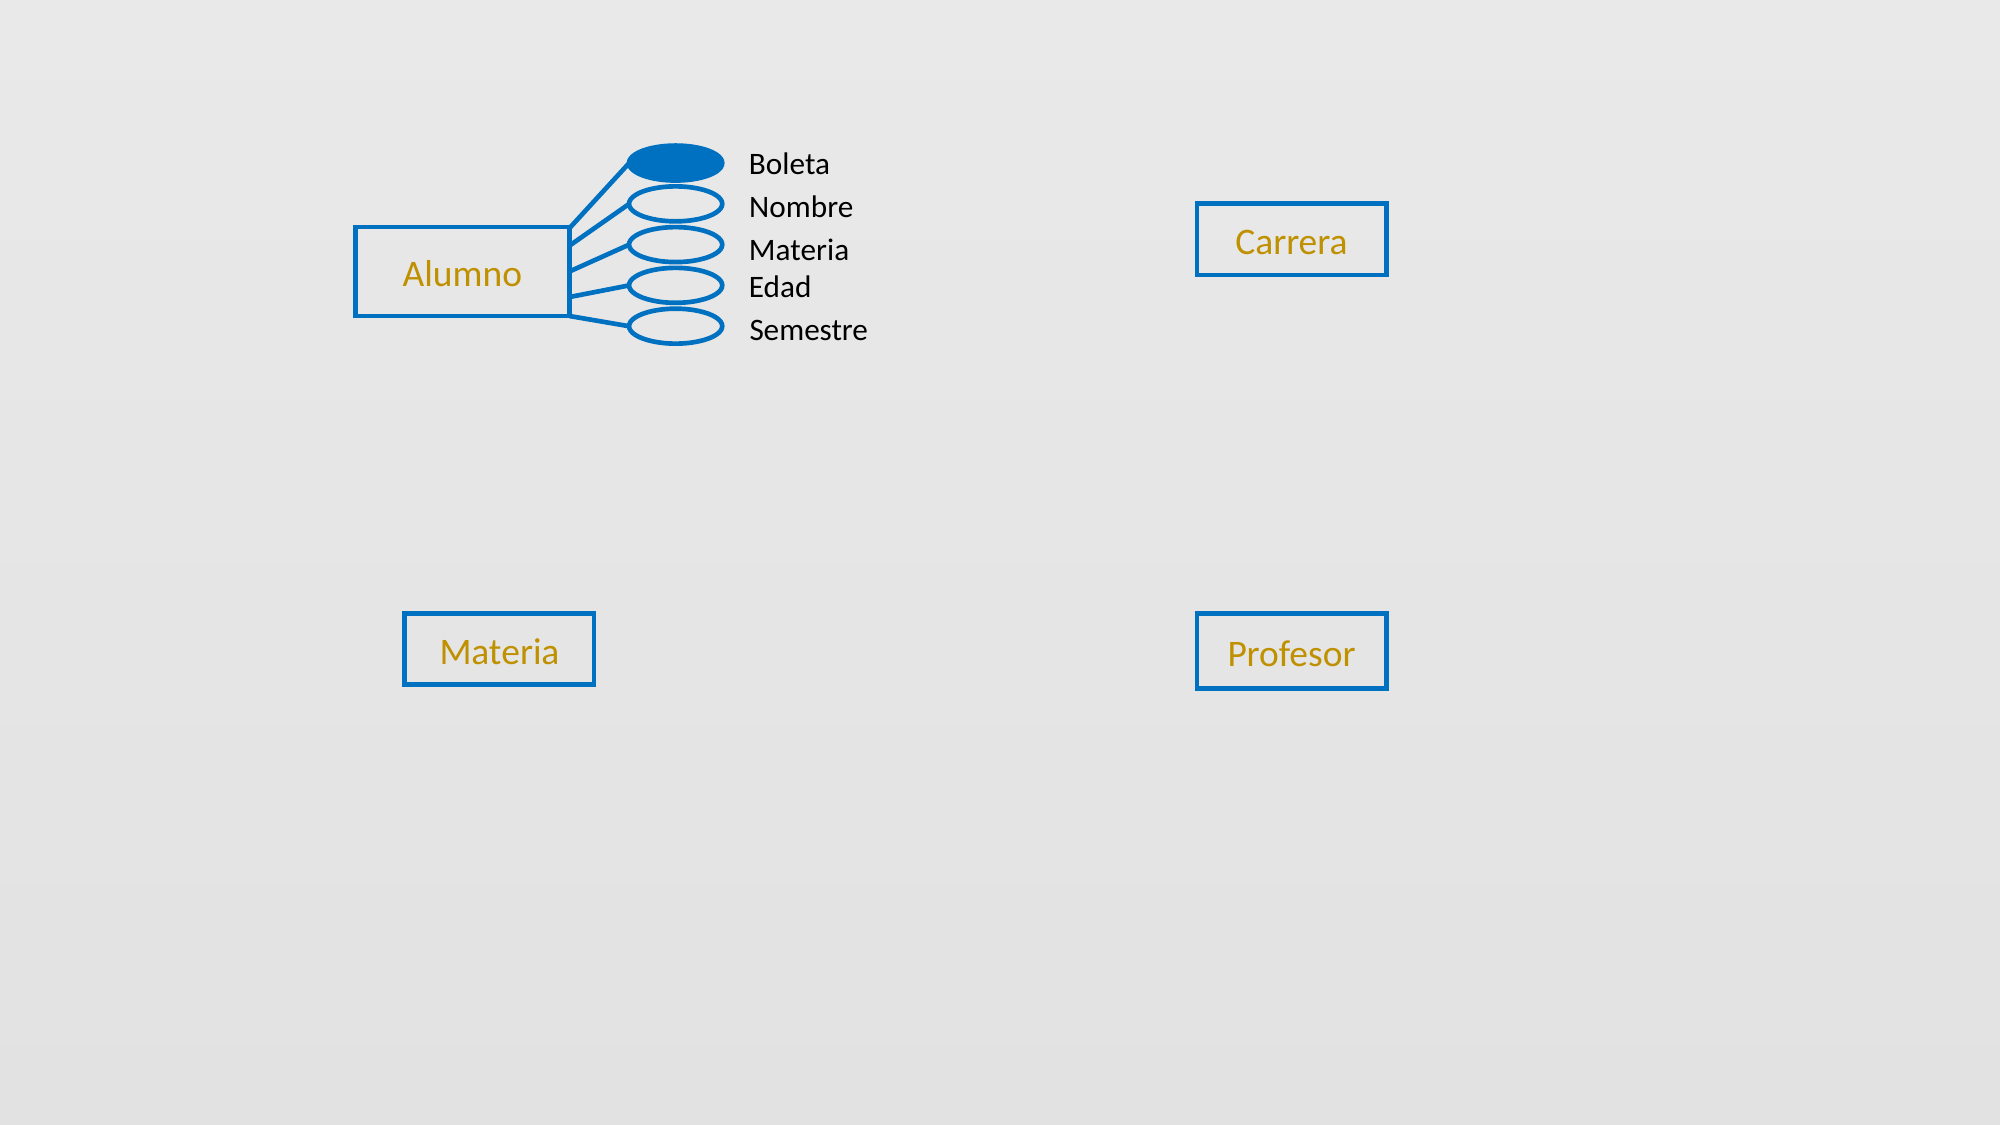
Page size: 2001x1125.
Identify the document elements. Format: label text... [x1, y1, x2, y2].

text_box Profesor [1196, 612, 1387, 690]
text_box Materia [404, 612, 595, 686]
text_box Carrera [1196, 203, 1387, 276]
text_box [355, 136, 885, 355]
